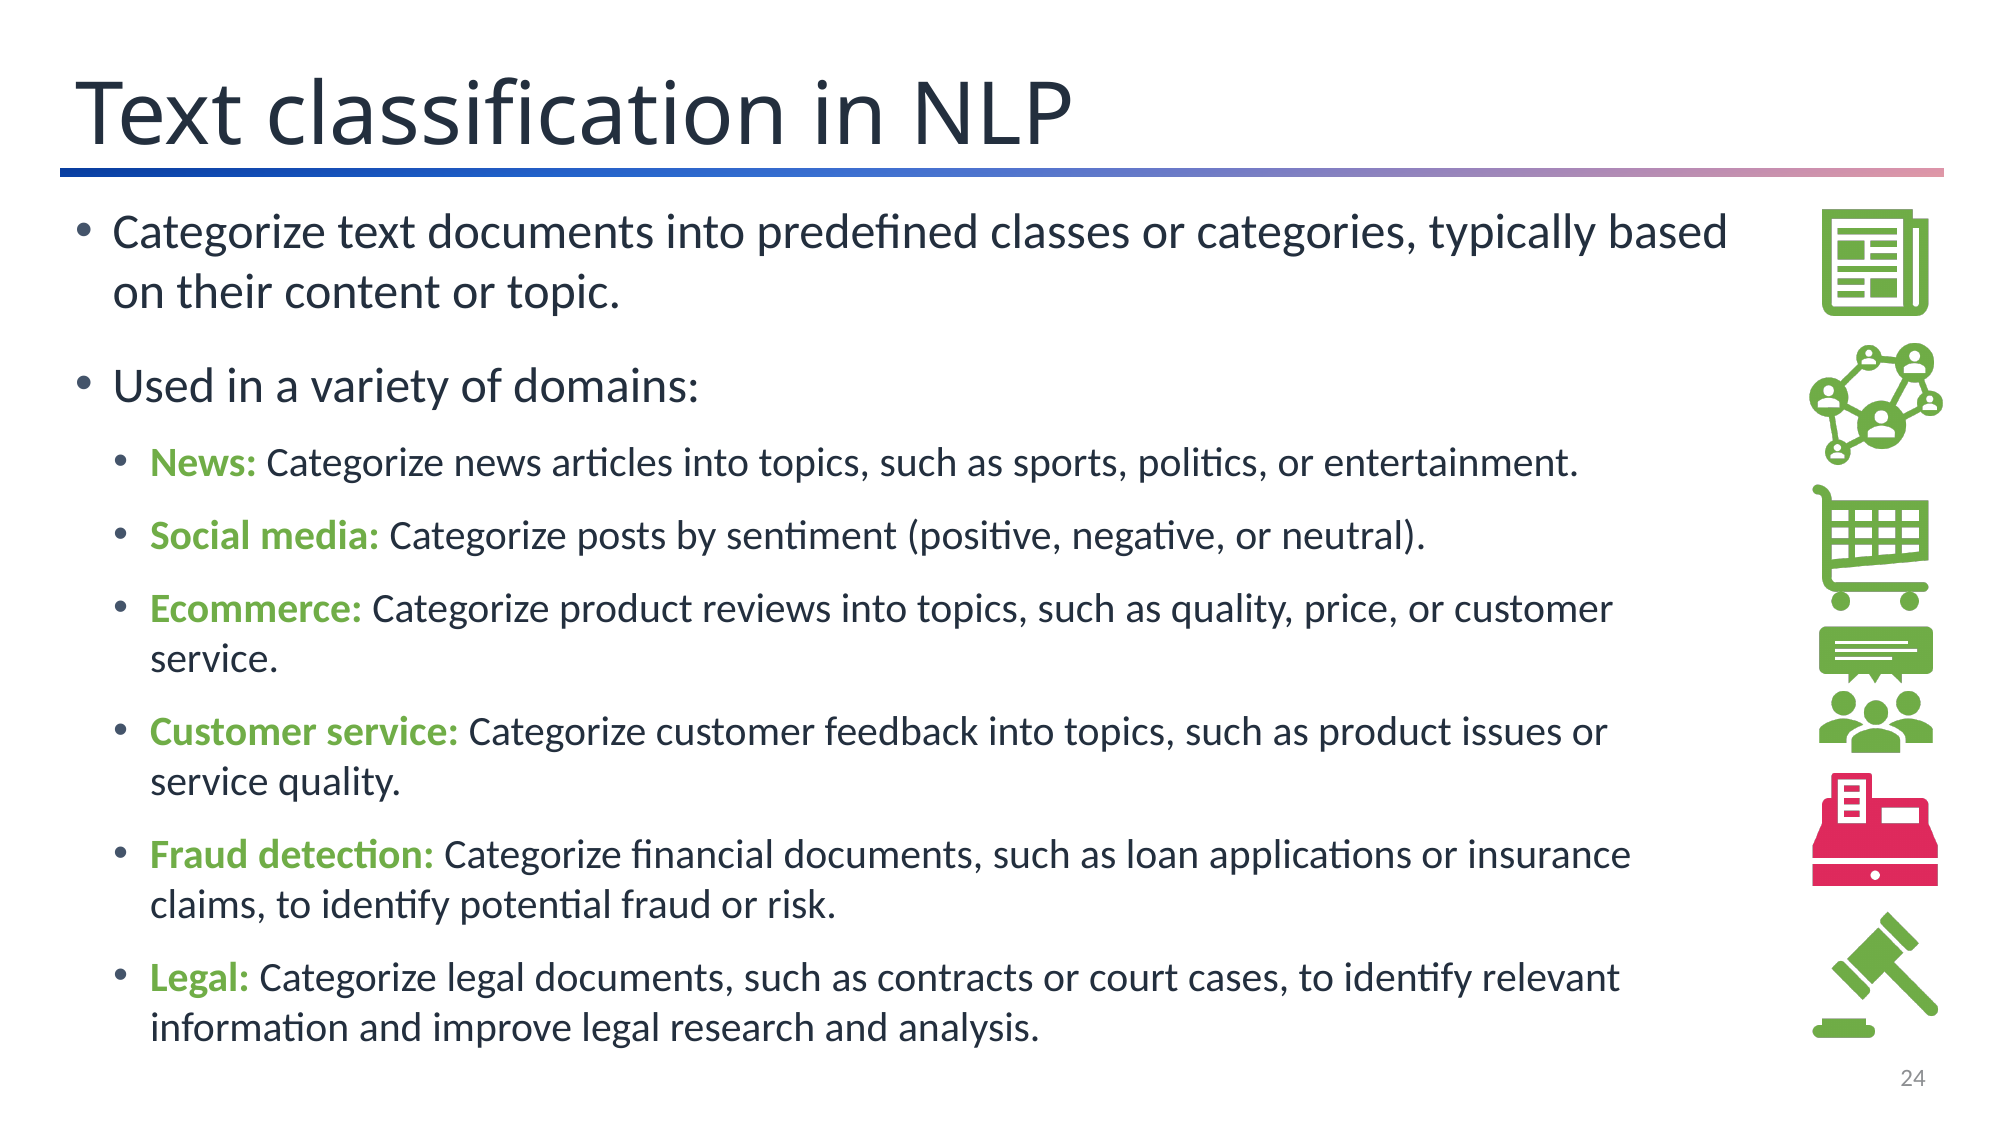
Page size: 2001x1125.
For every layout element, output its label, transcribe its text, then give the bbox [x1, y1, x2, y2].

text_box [1799, 187, 1950, 1050]
title Text classification in NLP [60, 49, 1941, 170]
list Categorize text documents into predefined classes or categories, typically based on their content or topic. Used in a variety of domains: News: Categorize news articles into topics, such as sports, politics, or entertainment. Social media: Categorize posts by sentiment (positive, negative, or neutral). Ecommerce: Categorize product reviews into topics, such as quality, price, or customer service. Customer service: Categorize customer feedback into topics, such as product issues or service quality. Fraud detection: Categorize financial documents, such as loan applications or insurance claims, to identify potential fraud or risk. Legal: Categorize legal documents, such as contracts or court cases, to identify relevant information and improve legal research and analysis. [60, 191, 1748, 1055]
slide_number 24 [1861, 1057, 1941, 1095]
picture [60, 168, 1944, 177]
